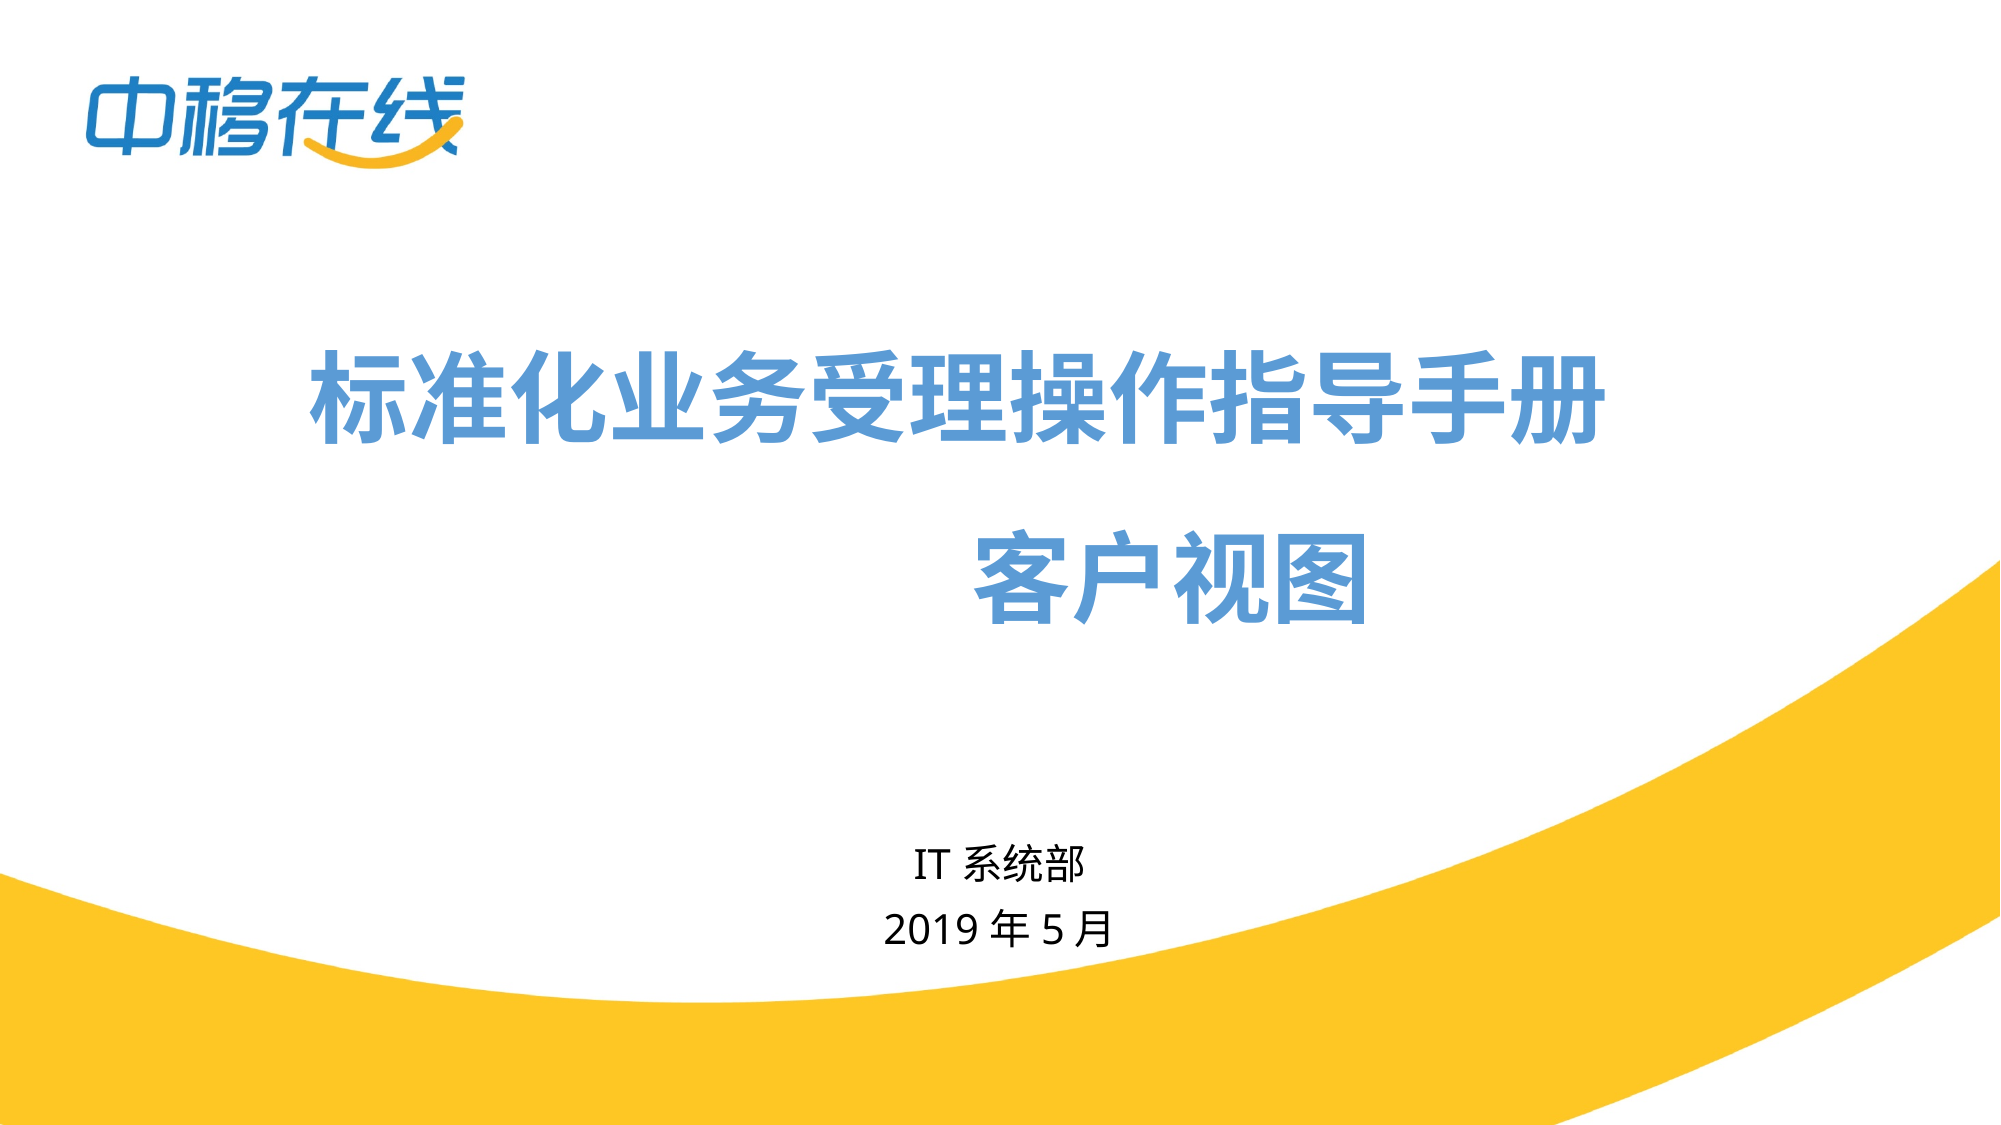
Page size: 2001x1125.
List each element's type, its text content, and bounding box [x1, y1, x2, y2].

picture [0, 0, 2000, 328]
picture [0, 643, 2000, 815]
picture [0, 961, 2000, 1125]
text_box 标准化业务受理操作指导手册 客户视图 [0, 328, 2000, 643]
text_box IT系统部 2019年5月 [0, 815, 2000, 961]
